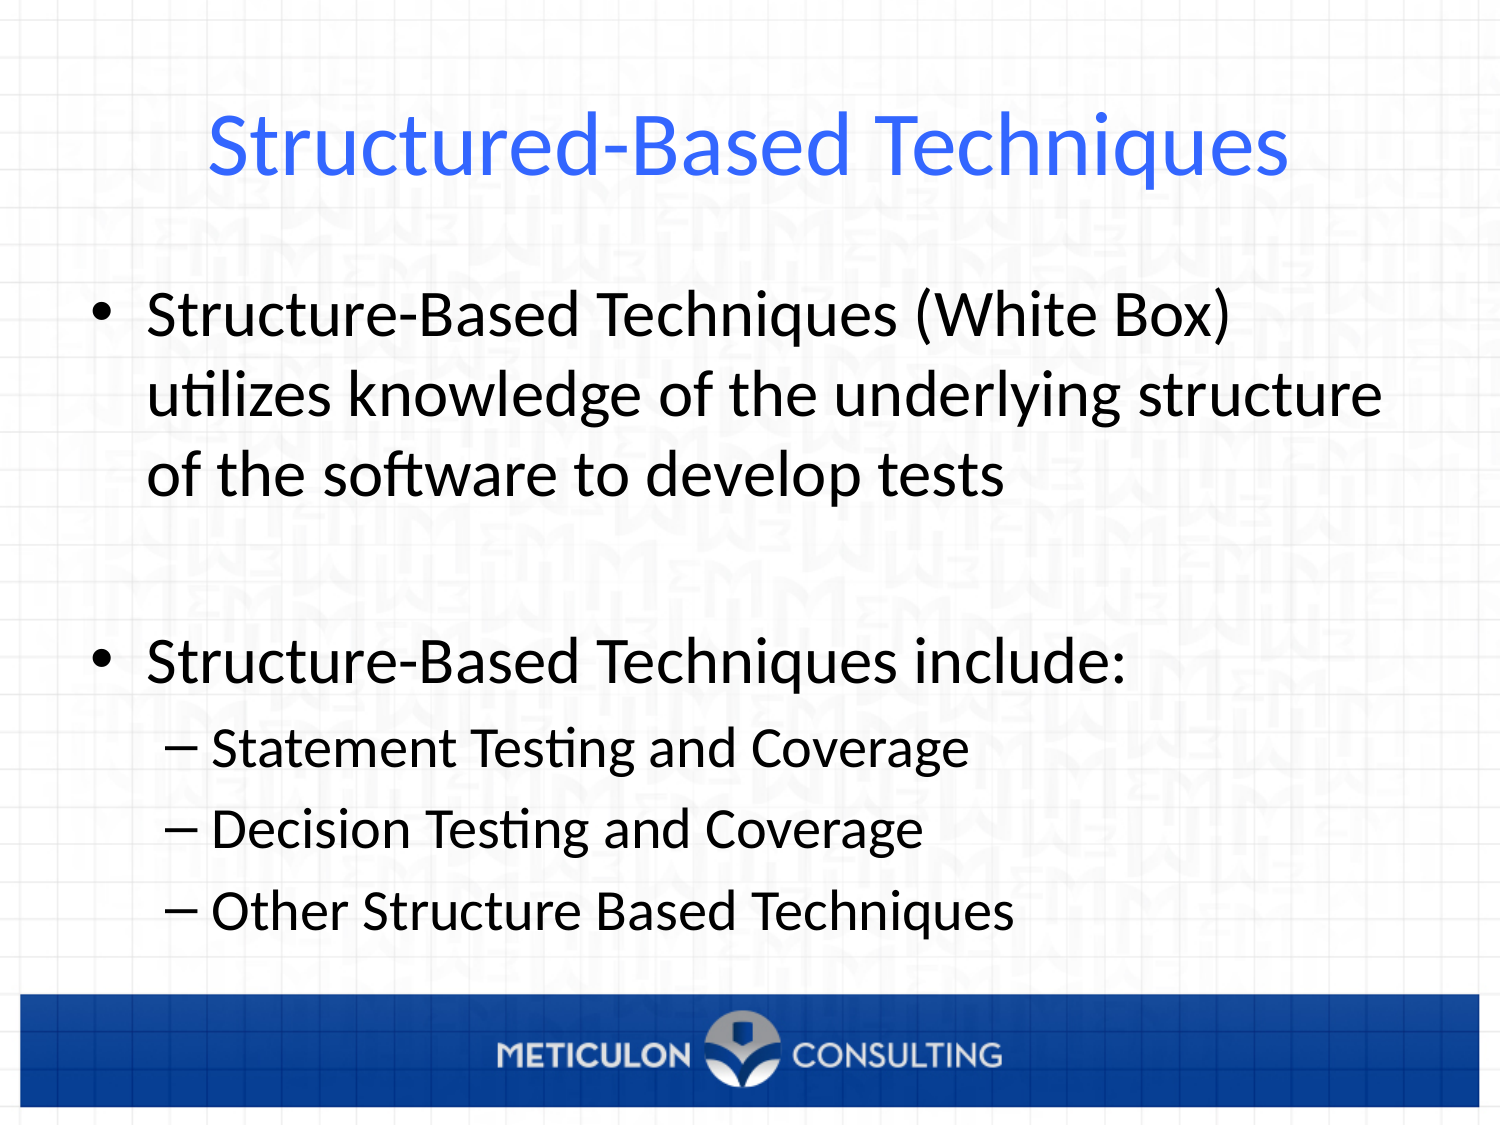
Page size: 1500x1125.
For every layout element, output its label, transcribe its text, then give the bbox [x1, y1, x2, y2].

list Structure-Based Techniques (White Box) utilizes knowledge of the underlying structure of the software to develop tests Structure-Based Techniques include: Statement Testing and Coverage Decision Testing and Coverage Other Structure Based Techniques [75, 262, 1425, 1005]
picture [0, 0, 1500, 1125]
title Structured-Based Techniques [75, 45, 1425, 233]
